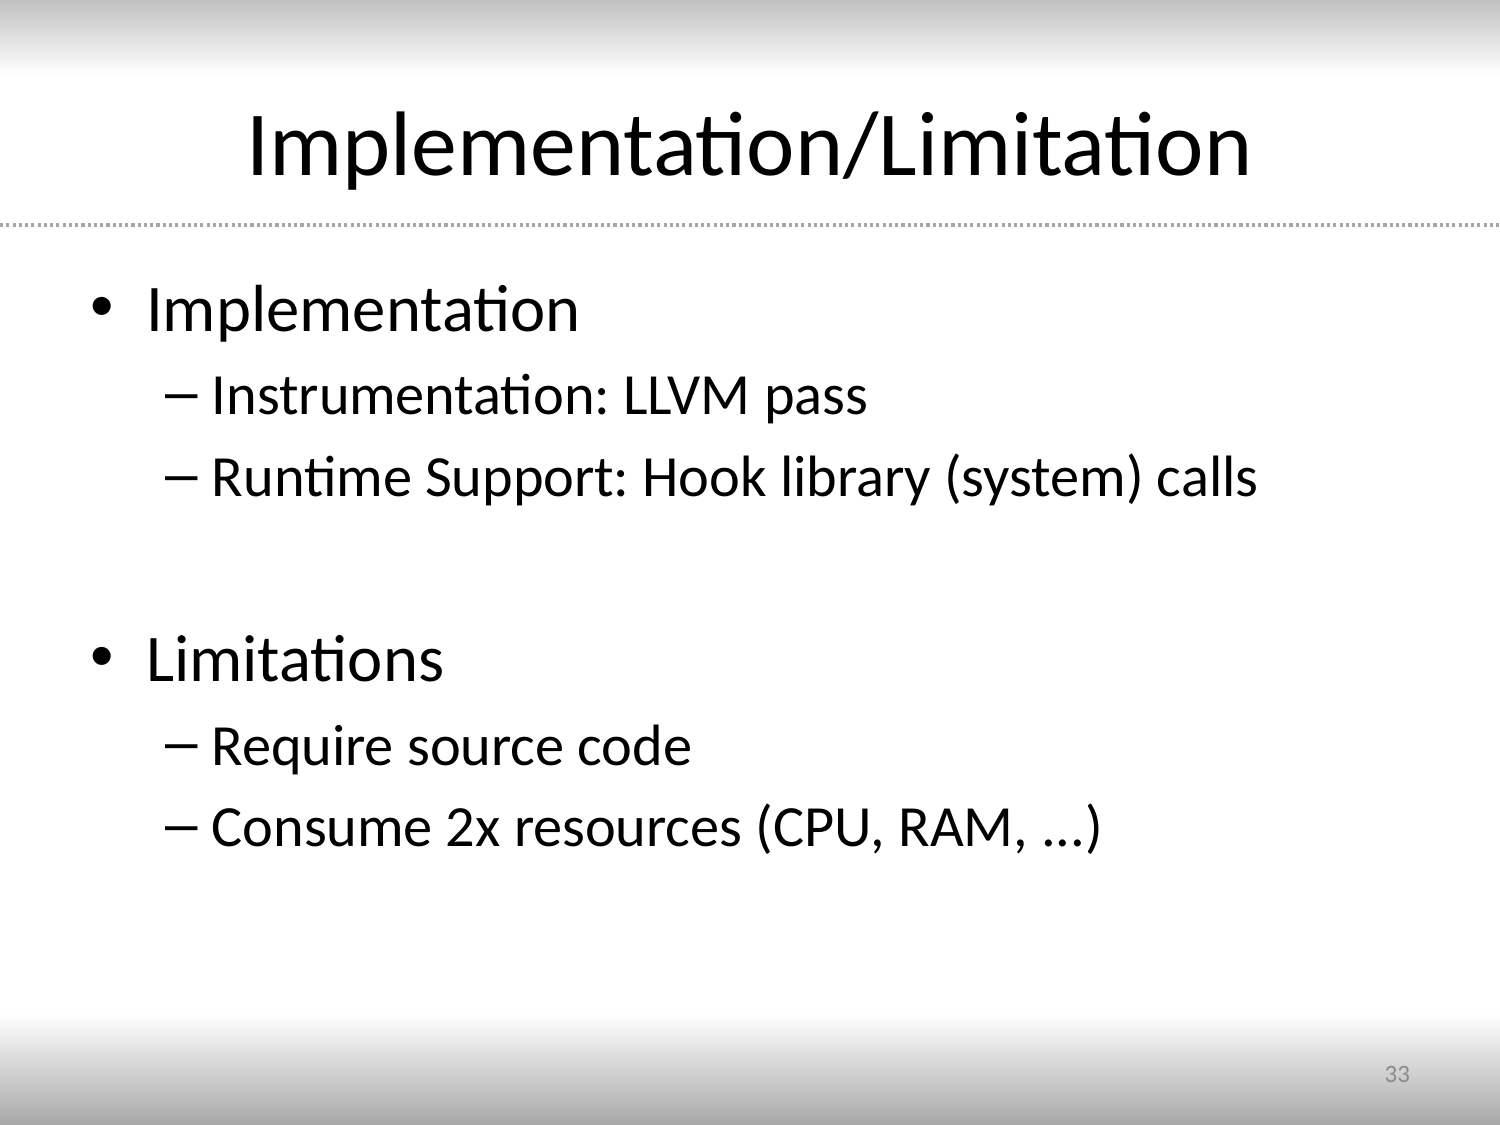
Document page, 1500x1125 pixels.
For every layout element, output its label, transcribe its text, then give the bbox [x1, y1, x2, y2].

title Implementation/Limitation [75, 45, 1425, 233]
slide_number 33 [1074, 1042, 1425, 1103]
list Implementation Instrumentation: LLVM pass Runtime Support: Hook library (system) calls Limitations Require source code Consume 2x resources (CPU, RAM, ...) [75, 257, 1425, 1000]
